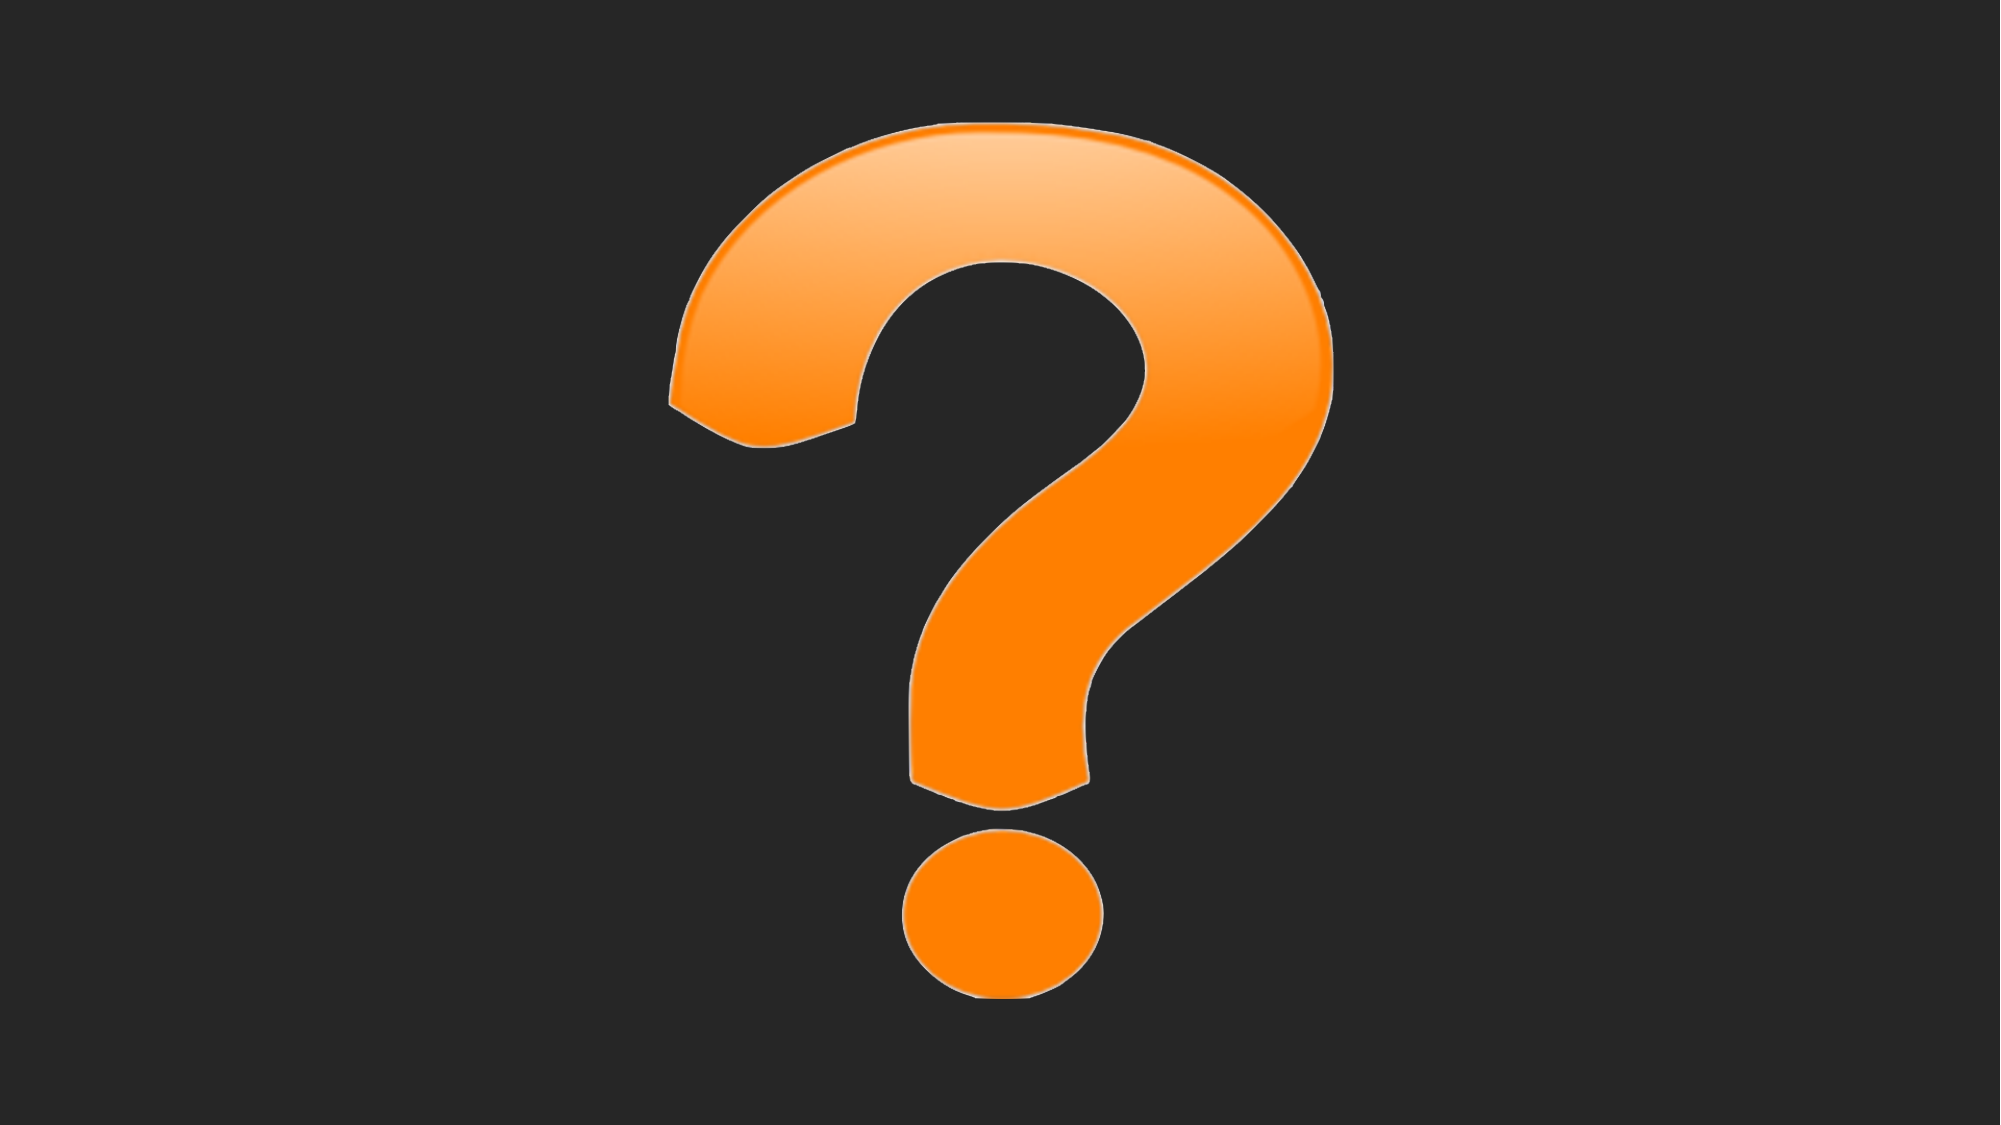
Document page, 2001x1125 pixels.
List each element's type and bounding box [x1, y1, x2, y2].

picture [552, 58, 1448, 1067]
